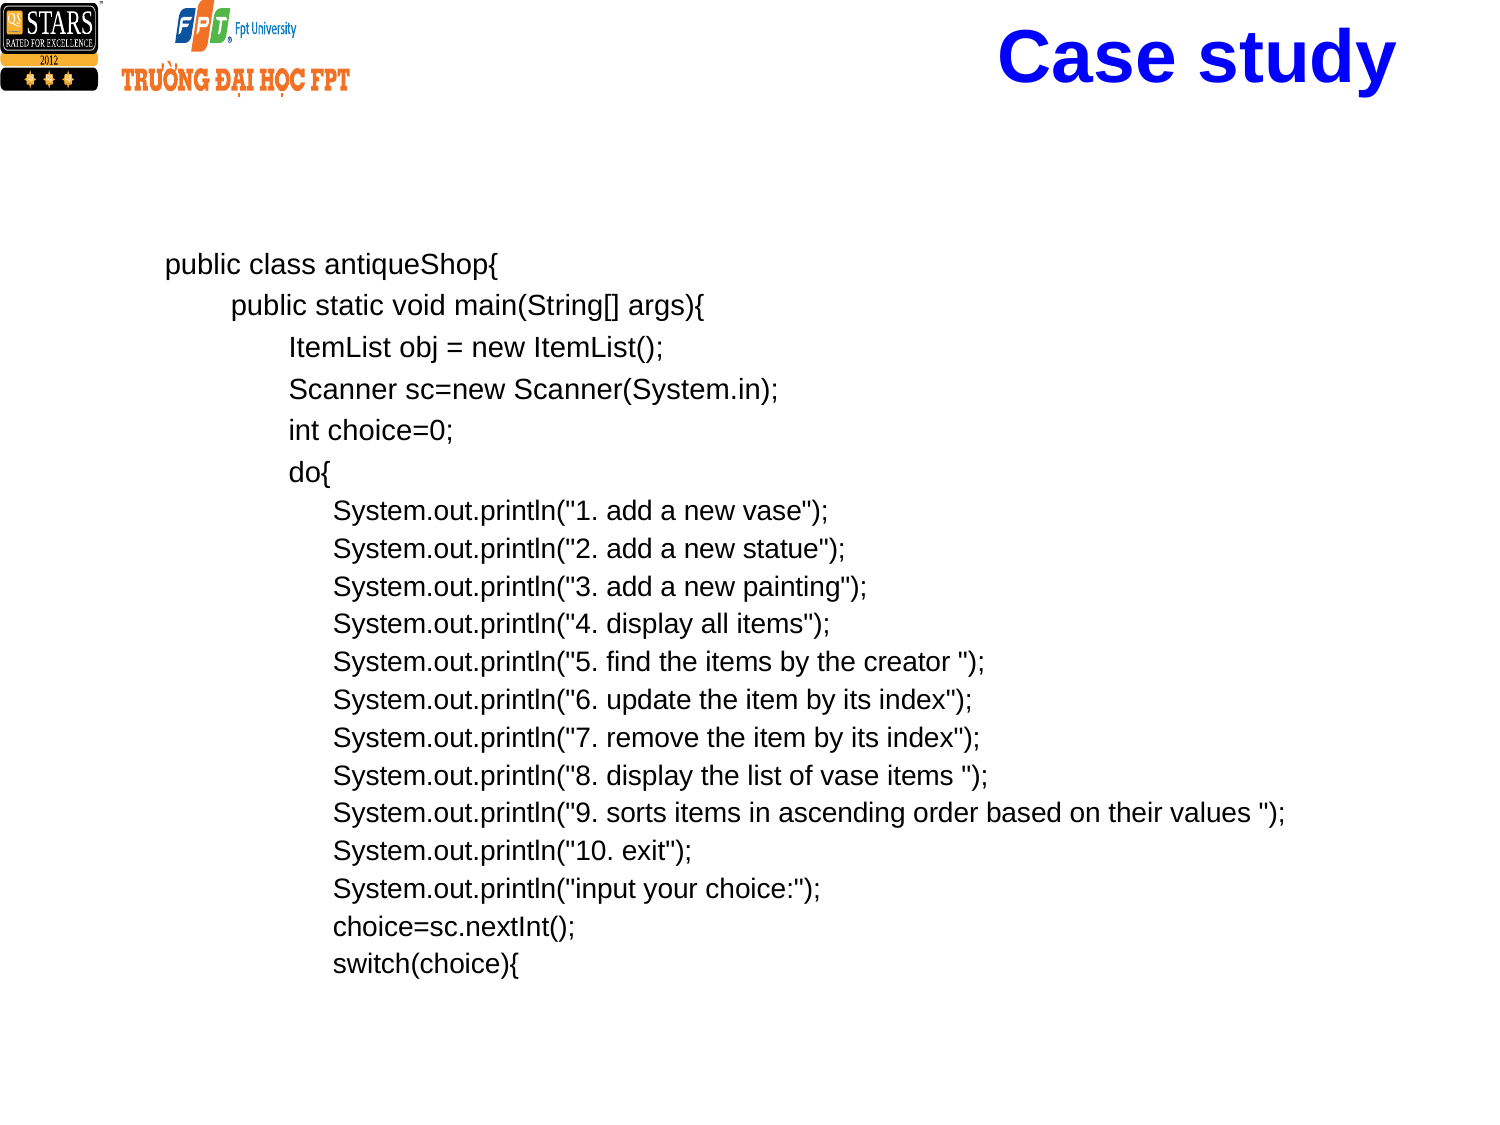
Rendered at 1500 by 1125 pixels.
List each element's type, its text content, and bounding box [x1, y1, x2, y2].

title Case study [150, 0, 1413, 113]
list public class antiqueShop{ public static void main(String[] args){ ItemList obj = new ItemList(); Scanner sc=new Scanner(System.in); int choice=0; do{ System.out.println("1. add a new vase"); System.out.println("2. add a new statue"); System.out.println("3. add a new painting"); System.out.println("4. display all items"); System.out.println("5. find the items by the creator "); System.out.println("6. update the item by its index"); System.out.println("7. remove the item by its index"); System.out.println("8. display the list of vase items "); System.out.println("9. sorts items in ascending order based on their values "); System.out.println("10. exit"); System.out.println("input your choice:"); choice=sc.nextInt(); switch(choice){ [150, 237, 1425, 988]
